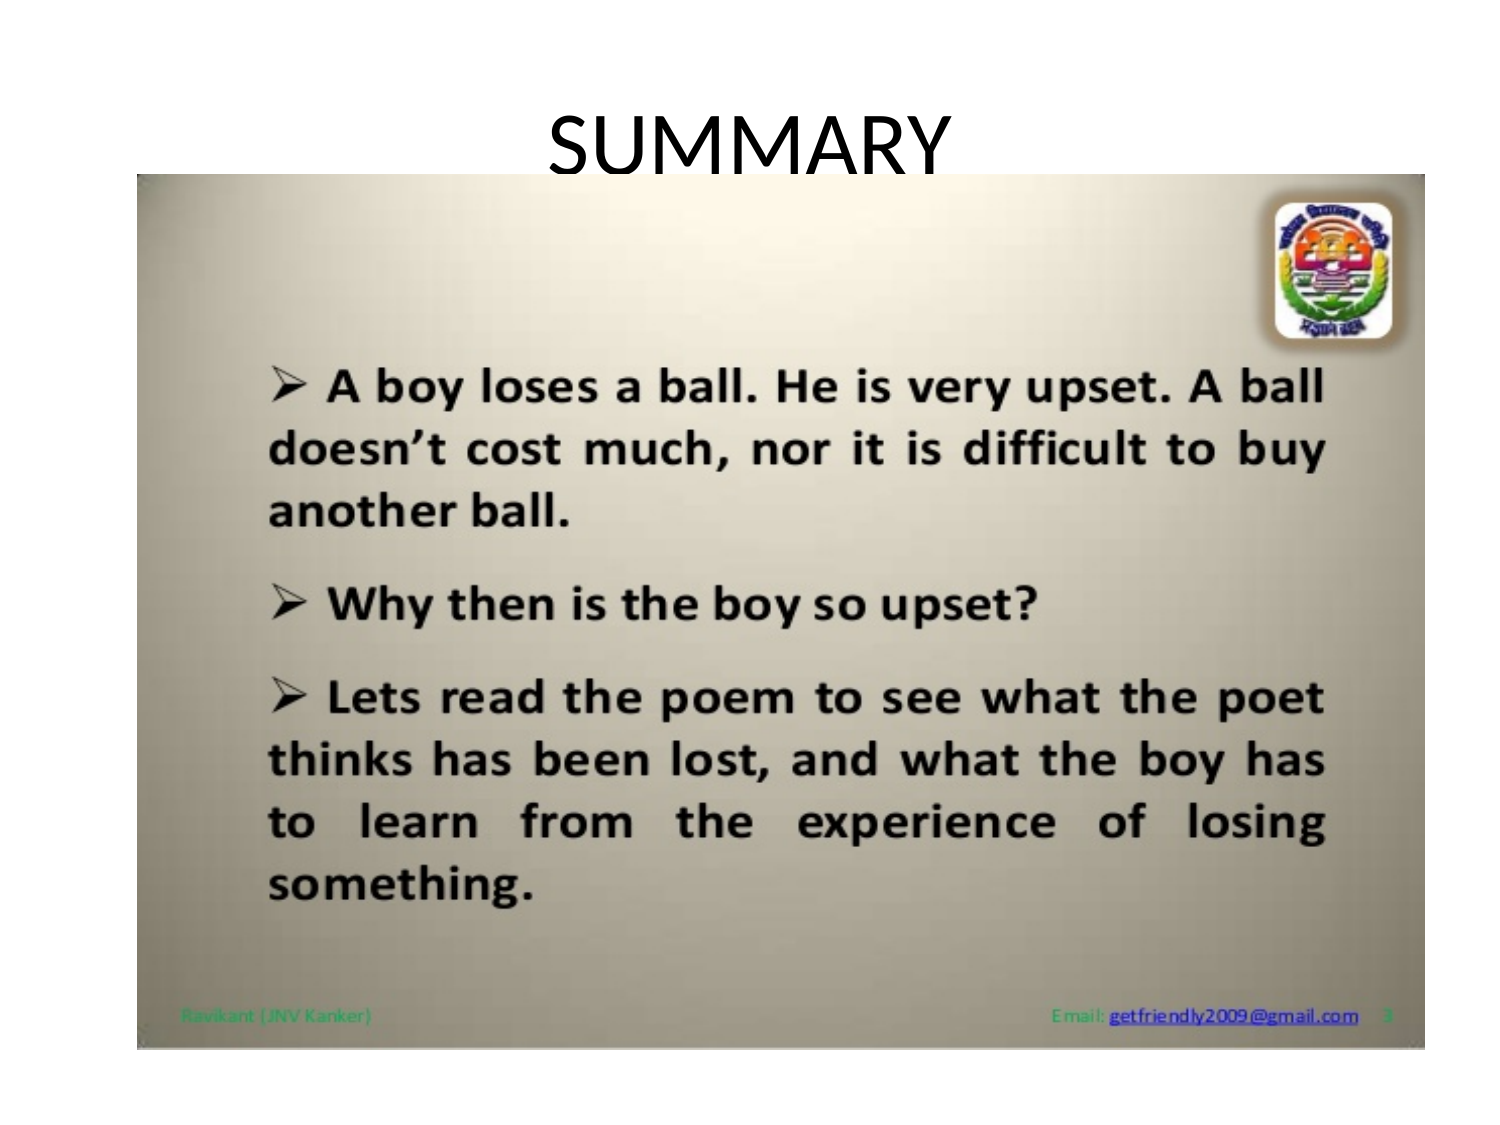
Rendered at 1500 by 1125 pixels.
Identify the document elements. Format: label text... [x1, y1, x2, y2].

title SUMMARY [75, 45, 1425, 233]
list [137, 174, 1426, 1051]
